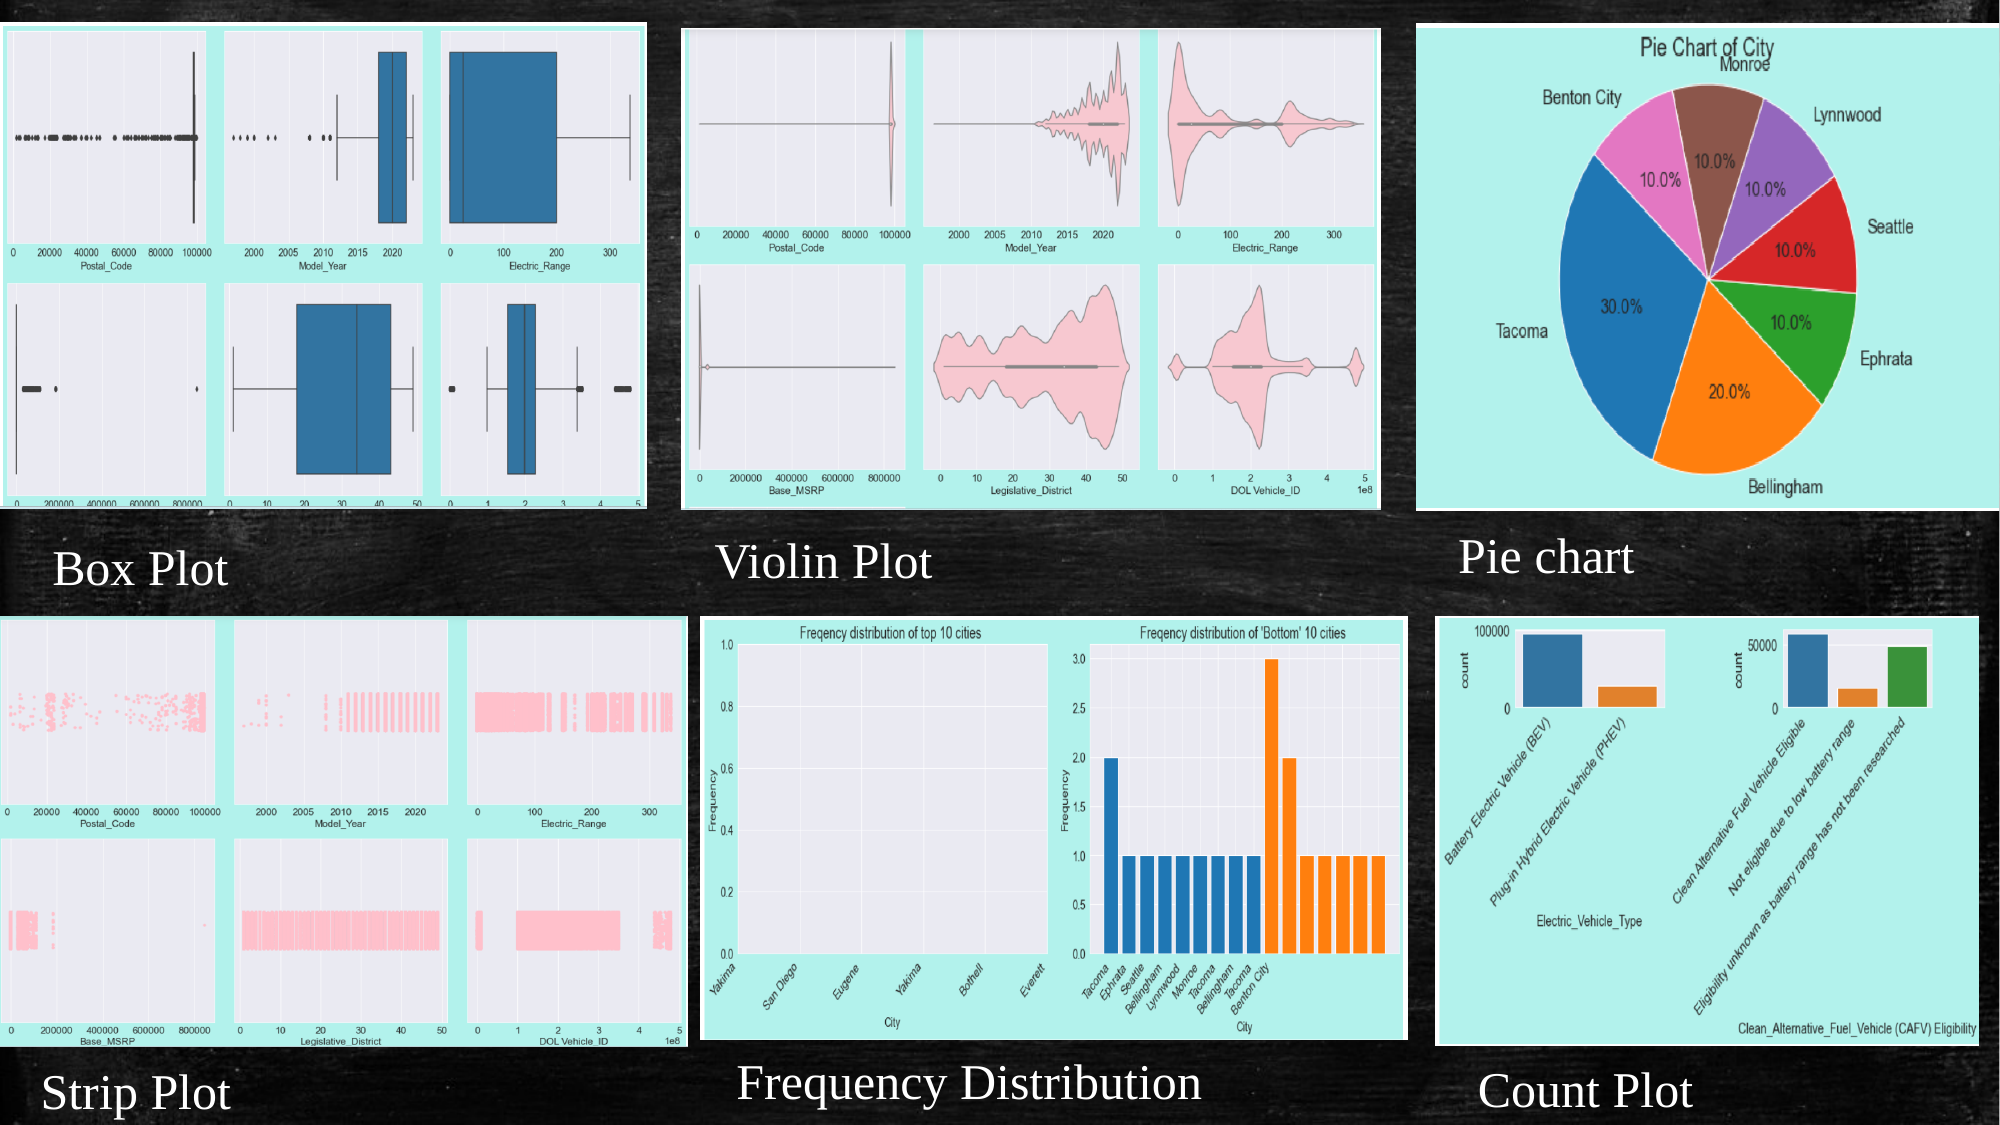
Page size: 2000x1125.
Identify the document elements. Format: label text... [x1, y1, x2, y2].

picture [0, 22, 647, 510]
text_box Frequency Distribution [721, 1048, 1357, 1118]
text_box [647, 151, 681, 286]
picture [0, 616, 688, 1047]
picture [681, 28, 1381, 510]
text_box Pie chart [1443, 522, 1950, 592]
picture [1435, 616, 1979, 1047]
picture [700, 616, 1408, 1040]
text_box Count Plot [1462, 1056, 1968, 1125]
text_box Box Plot [37, 534, 533, 604]
picture [1416, 23, 2000, 511]
text_box Strip Plot [25, 1058, 598, 1125]
text_box Violin Plot [699, 527, 1333, 597]
